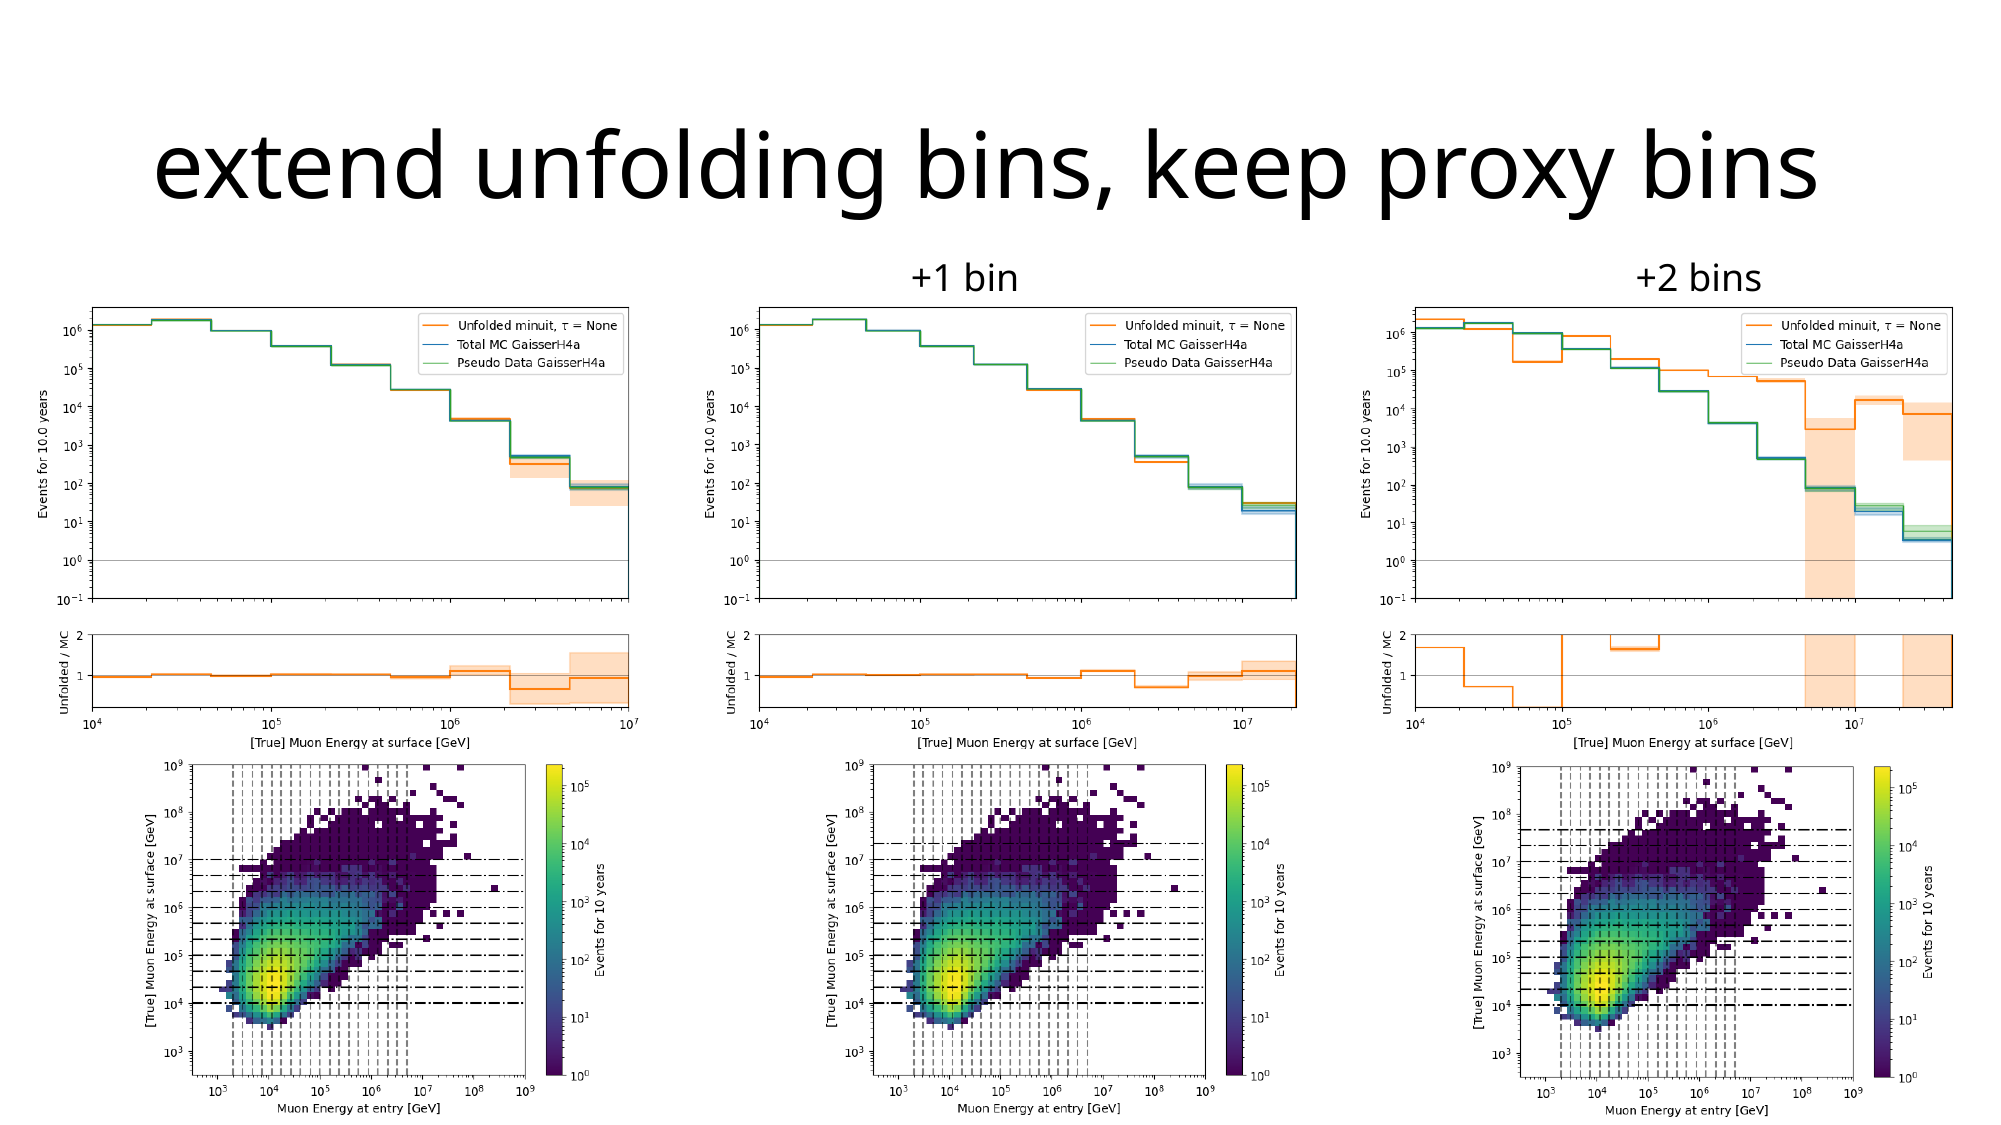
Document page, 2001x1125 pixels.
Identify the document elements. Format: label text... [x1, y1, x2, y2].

picture [28, 298, 649, 1124]
text_box +2 bins [1620, 246, 1787, 298]
text_box +1 bin [895, 246, 1044, 298]
title extend unfolding bins, keep proxy bins [137, 59, 1863, 278]
picture [1351, 298, 1961, 1125]
picture [695, 298, 1305, 1124]
